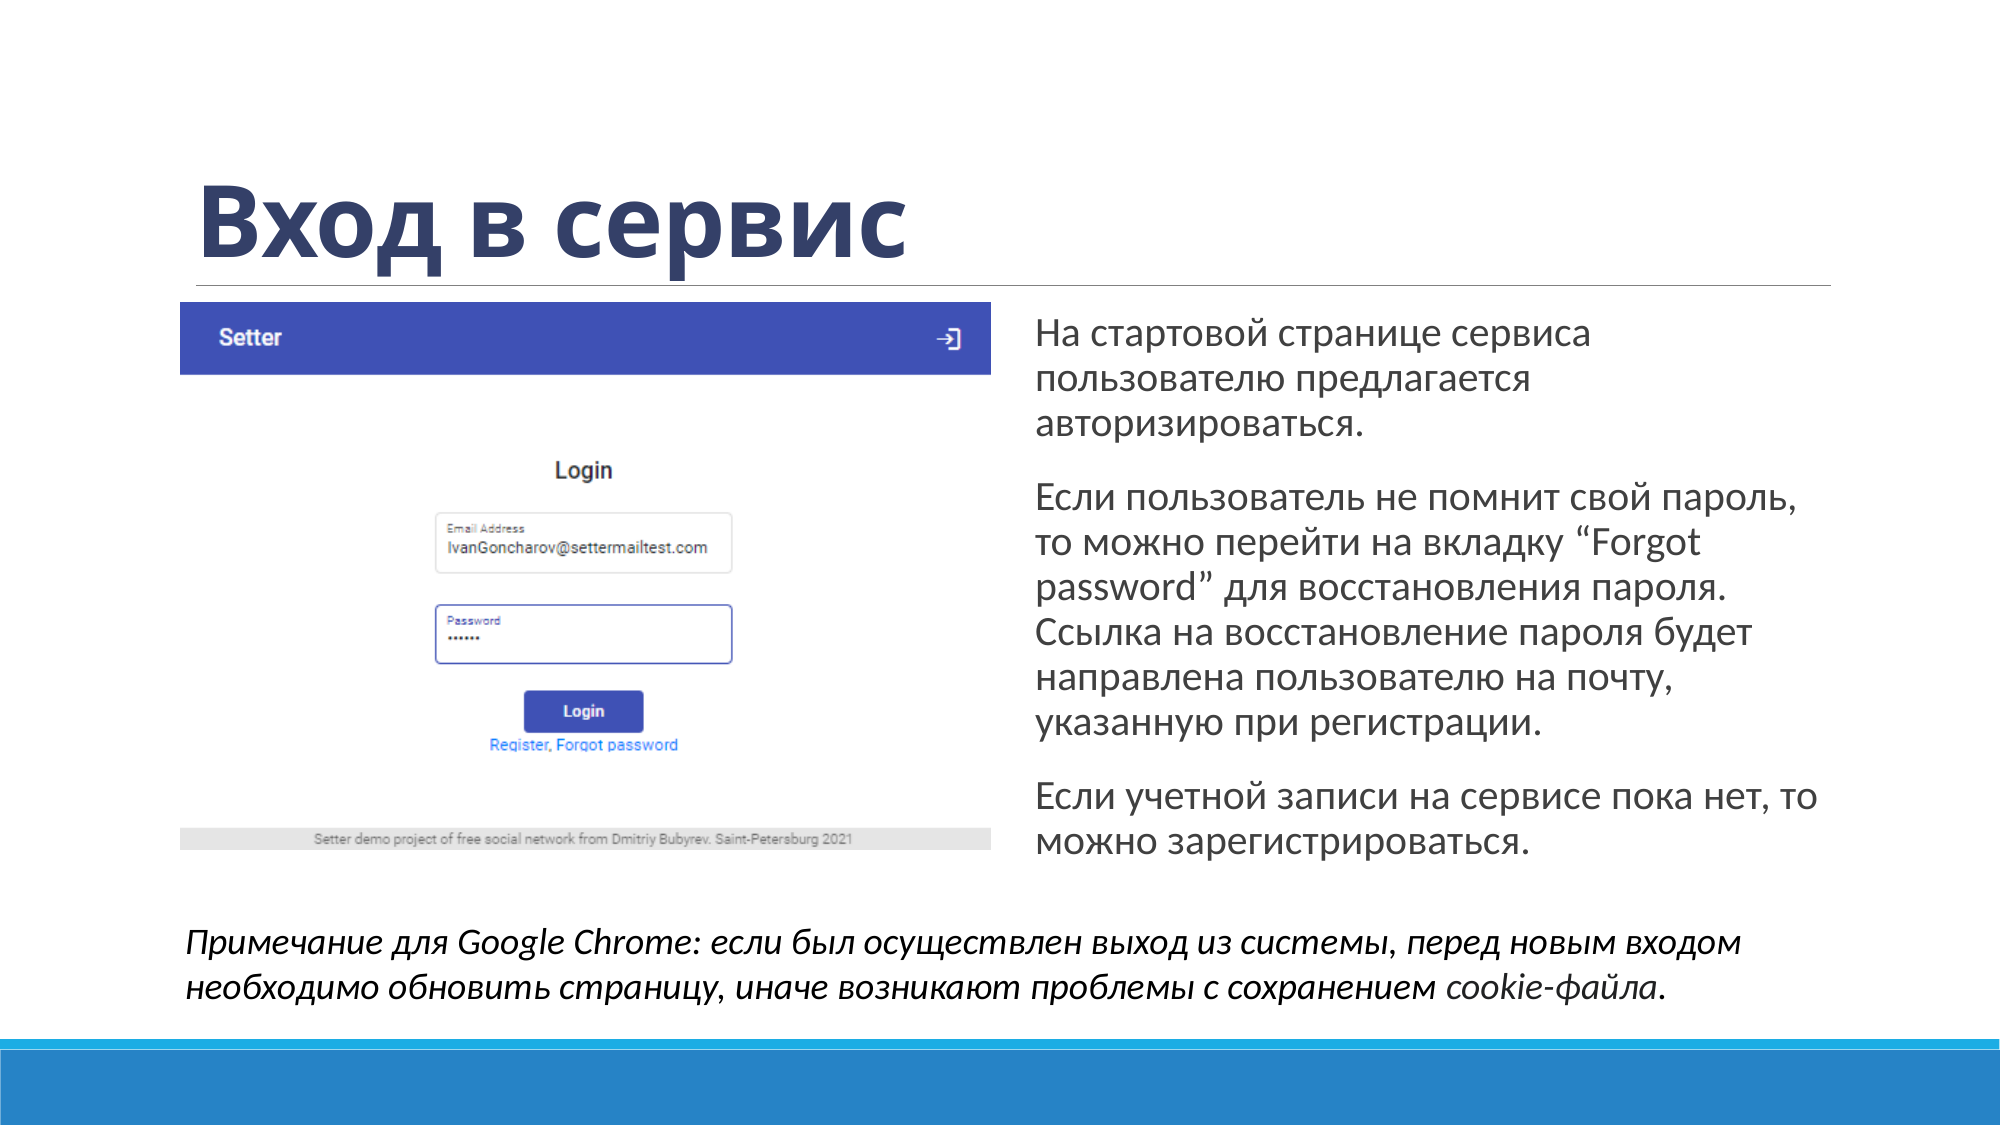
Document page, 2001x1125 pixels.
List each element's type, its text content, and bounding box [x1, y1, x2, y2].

list На стартовой странице сервиса пользователю предлагается авторизироваться. Если пользователь не помнит свой пароль, то можно перейти на вкладку “Forgot password” для восстановления пароля. Ссылка на восстановление пароля будет направлена пользователю на почту, указанную при регистрации. Если учетной записи на сервисе пока нет, то можно зарегистрироваться. [1020, 302, 1830, 909]
title Вход в сервис [180, 47, 1830, 285]
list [179, 302, 991, 850]
text_box Примечание для Google Chrome: если был осуществлен выход из системы, перед новым входом необходимо обновить страницу, иначе возникают проблемы с сохранением cookie-файла. [169, 909, 1930, 1015]
